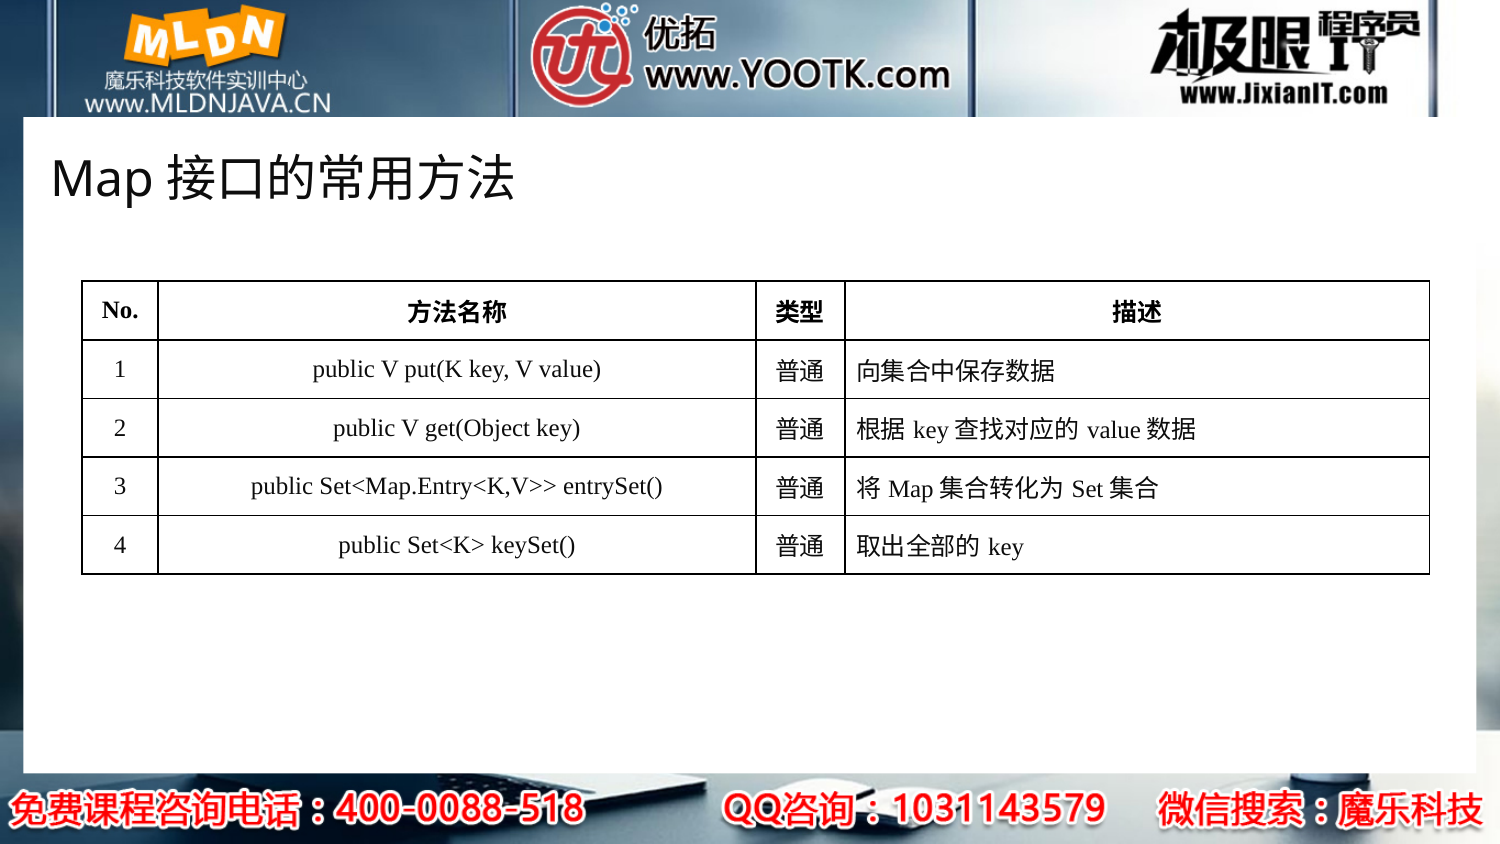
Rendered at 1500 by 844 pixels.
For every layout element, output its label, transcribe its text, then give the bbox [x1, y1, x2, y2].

table_header No. [83, 282, 157, 339]
table_cell 普通 [757, 341, 844, 398]
table_cell 向集合中保存数据 [846, 341, 1429, 398]
table_cell public Set<K> keySet() [159, 516, 755, 573]
table_cell 取出全部的key [846, 516, 1429, 573]
table_cell public V get(Object key) [159, 399, 755, 456]
table_cell 1 [83, 341, 157, 398]
table_cell 4 [83, 516, 157, 573]
table_header 描述 [846, 282, 1429, 339]
table_cell 2 [83, 399, 157, 456]
table_cell 将Map集合转化为Set集合 [846, 458, 1429, 515]
table_cell 3 [83, 458, 157, 515]
table_header 类型 [757, 282, 844, 339]
table_cell 普通 [757, 516, 844, 573]
table_cell 根据key查找对应的value数据 [846, 399, 1429, 456]
picture [0, 0, 1500, 844]
table_cell public Set<Map.Entry<K,V>> entrySet() [159, 458, 755, 515]
title Map接口的常用方法 [34, 128, 1466, 225]
table_cell 普通 [757, 458, 844, 515]
table_cell public V put(K key, V value) [159, 341, 755, 398]
table_header 方法名称 [159, 282, 755, 339]
table_cell 普通 [757, 399, 844, 456]
